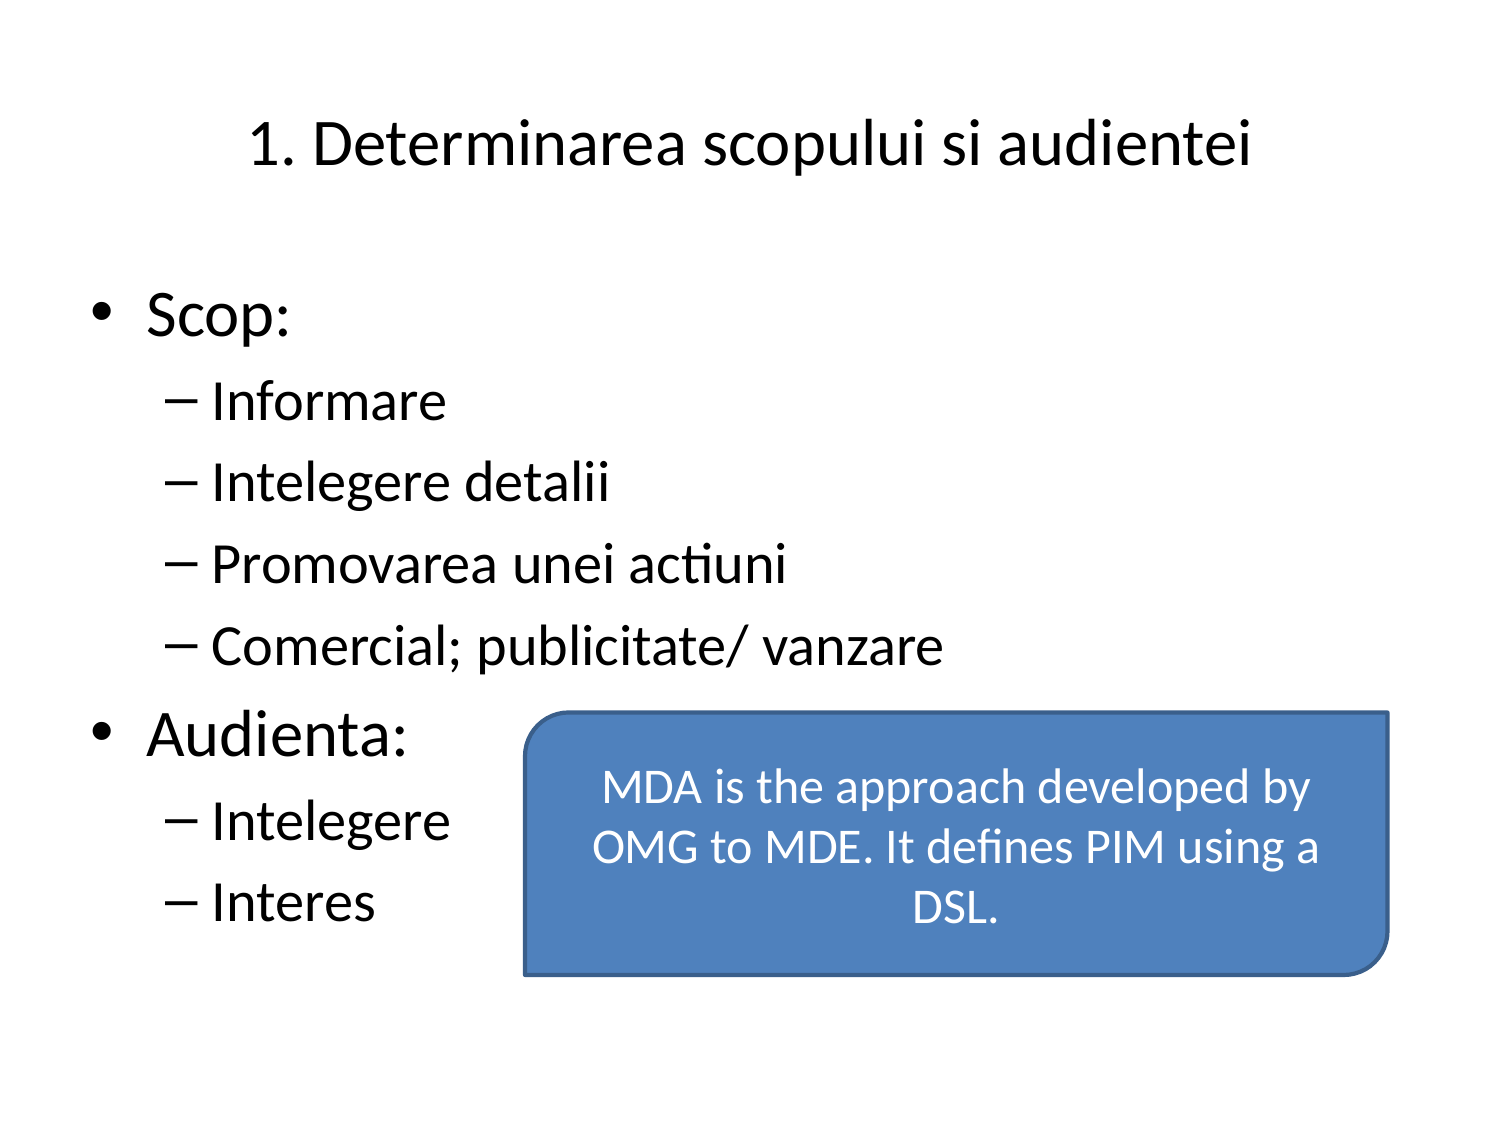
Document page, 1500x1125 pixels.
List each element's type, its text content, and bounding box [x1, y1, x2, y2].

title 1. Determinarea scopului si audientei [75, 45, 1425, 233]
list Scop: Informare Intelegere detalii Promovarea unei actiuni Comercial; publicitate/ vanzare Audienta: Intelegere Interes [75, 262, 1425, 1005]
text_box MDA is the approach developed by OMG to MDE. It defines PIM using a DSL. [522, 710, 1390, 978]
